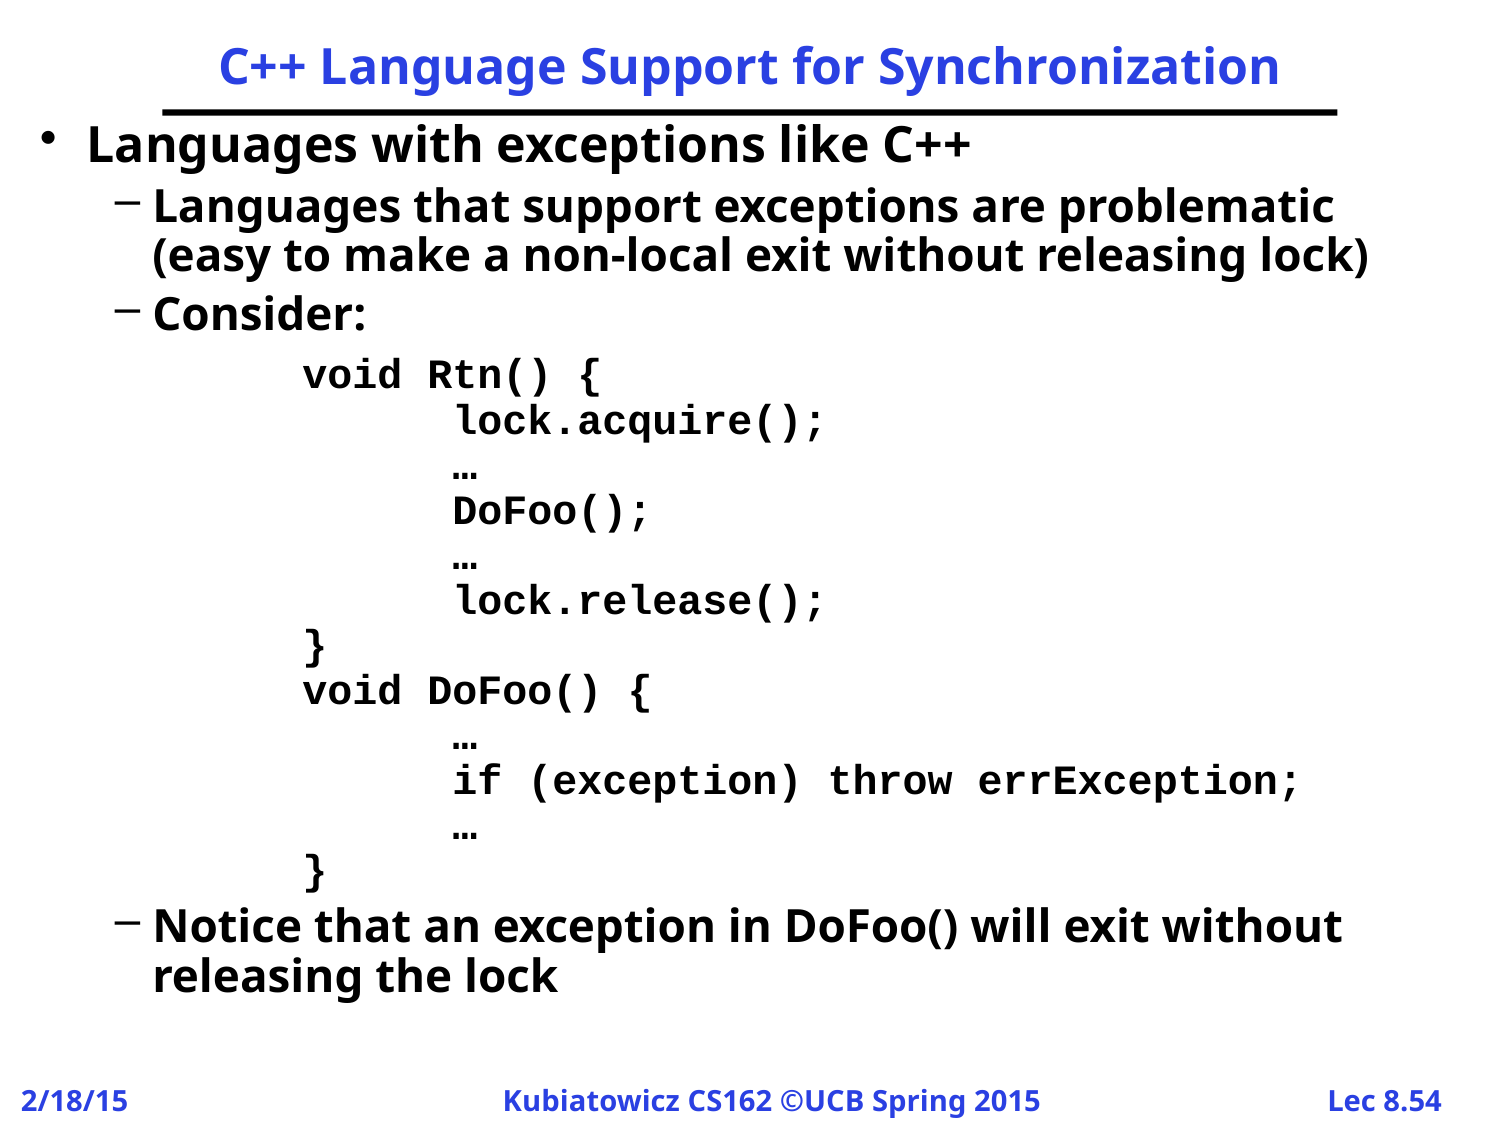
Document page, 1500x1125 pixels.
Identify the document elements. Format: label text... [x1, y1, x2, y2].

title C++ Language Support for Synchronization [162, 24, 1338, 112]
list Languages with exceptions like C++ Languages that support exceptions are problematic (easy to make a non-local exit without releasing lock) Consider: void Rtn() { lock.acquire(); … DoFoo(); … lock.release(); } void DoFoo() { … if (exception) throw errException; … } Notice that an exception in DoFoo() will exit without releasing the lock [24, 112, 1450, 1075]
